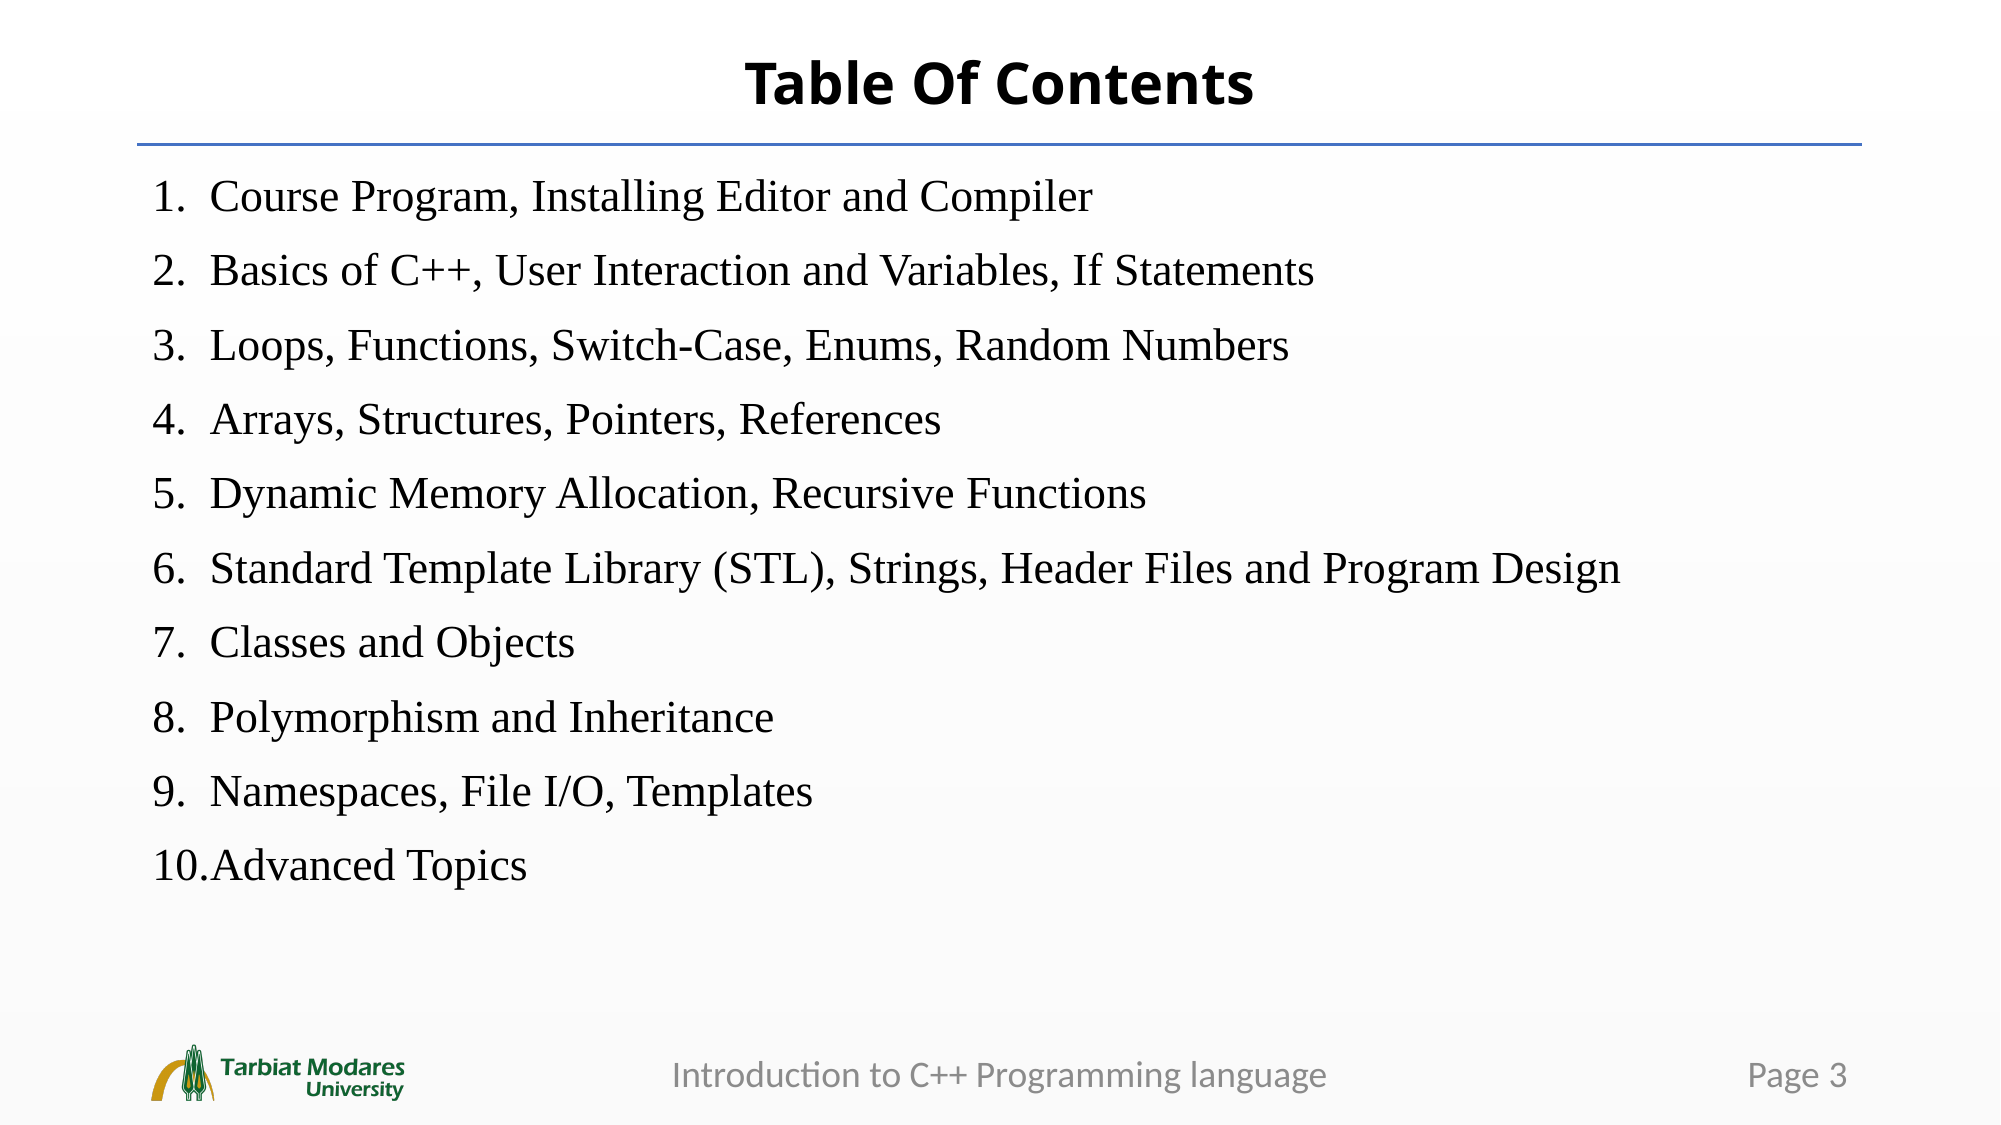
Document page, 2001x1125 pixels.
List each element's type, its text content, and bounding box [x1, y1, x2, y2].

title Table Of Contents [137, 47, 1863, 126]
picture [137, 1034, 421, 1113]
footer Introduction to C++ Programming language [587, 1042, 1412, 1103]
slide_number Page 3 [1412, 1042, 1863, 1103]
list Course Program, Installing Editor and Compiler Basics of C++, User Interaction and Variables, If Statements Loops, Functions, Switch-Case, Enums, Random Numbers Arrays, Structures, Pointers, References Dynamic Memory Allocation, Recursive Functions Standard Template Library (STL), Strings, Header Files and Program Design Classes and Objects Polymorphism and Inheritance Namespaces, File I/O, Templates Advanced Topics [137, 164, 1863, 1015]
